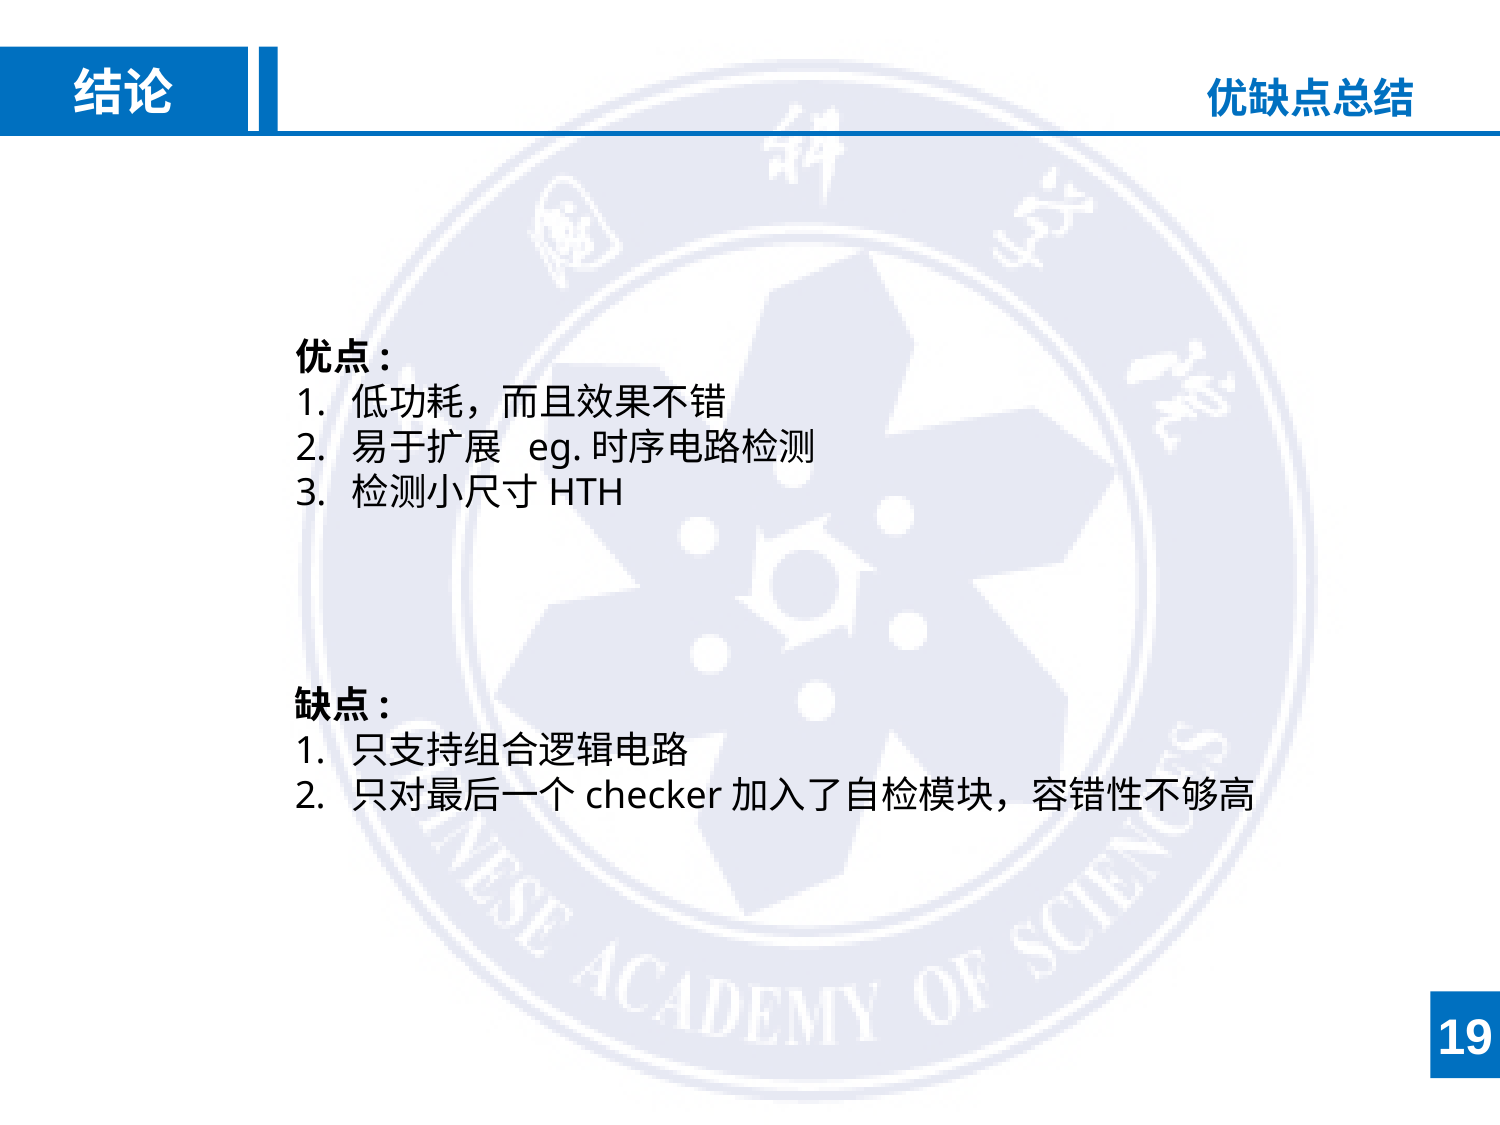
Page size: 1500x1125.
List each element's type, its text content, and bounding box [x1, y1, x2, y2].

text_box 优缺点总结 [833, 64, 1431, 130]
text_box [1405, 991, 1500, 1079]
text_box 缺点: 只支持组合逻辑电路 只对最后一个checker加入了自检模块，容错性不够高 [280, 673, 1272, 913]
text_box 优点: 低功耗，而且效果不错 易于扩展 eg.时序电路检测 检测小尺寸HTH [280, 325, 831, 521]
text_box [0, 46, 278, 133]
